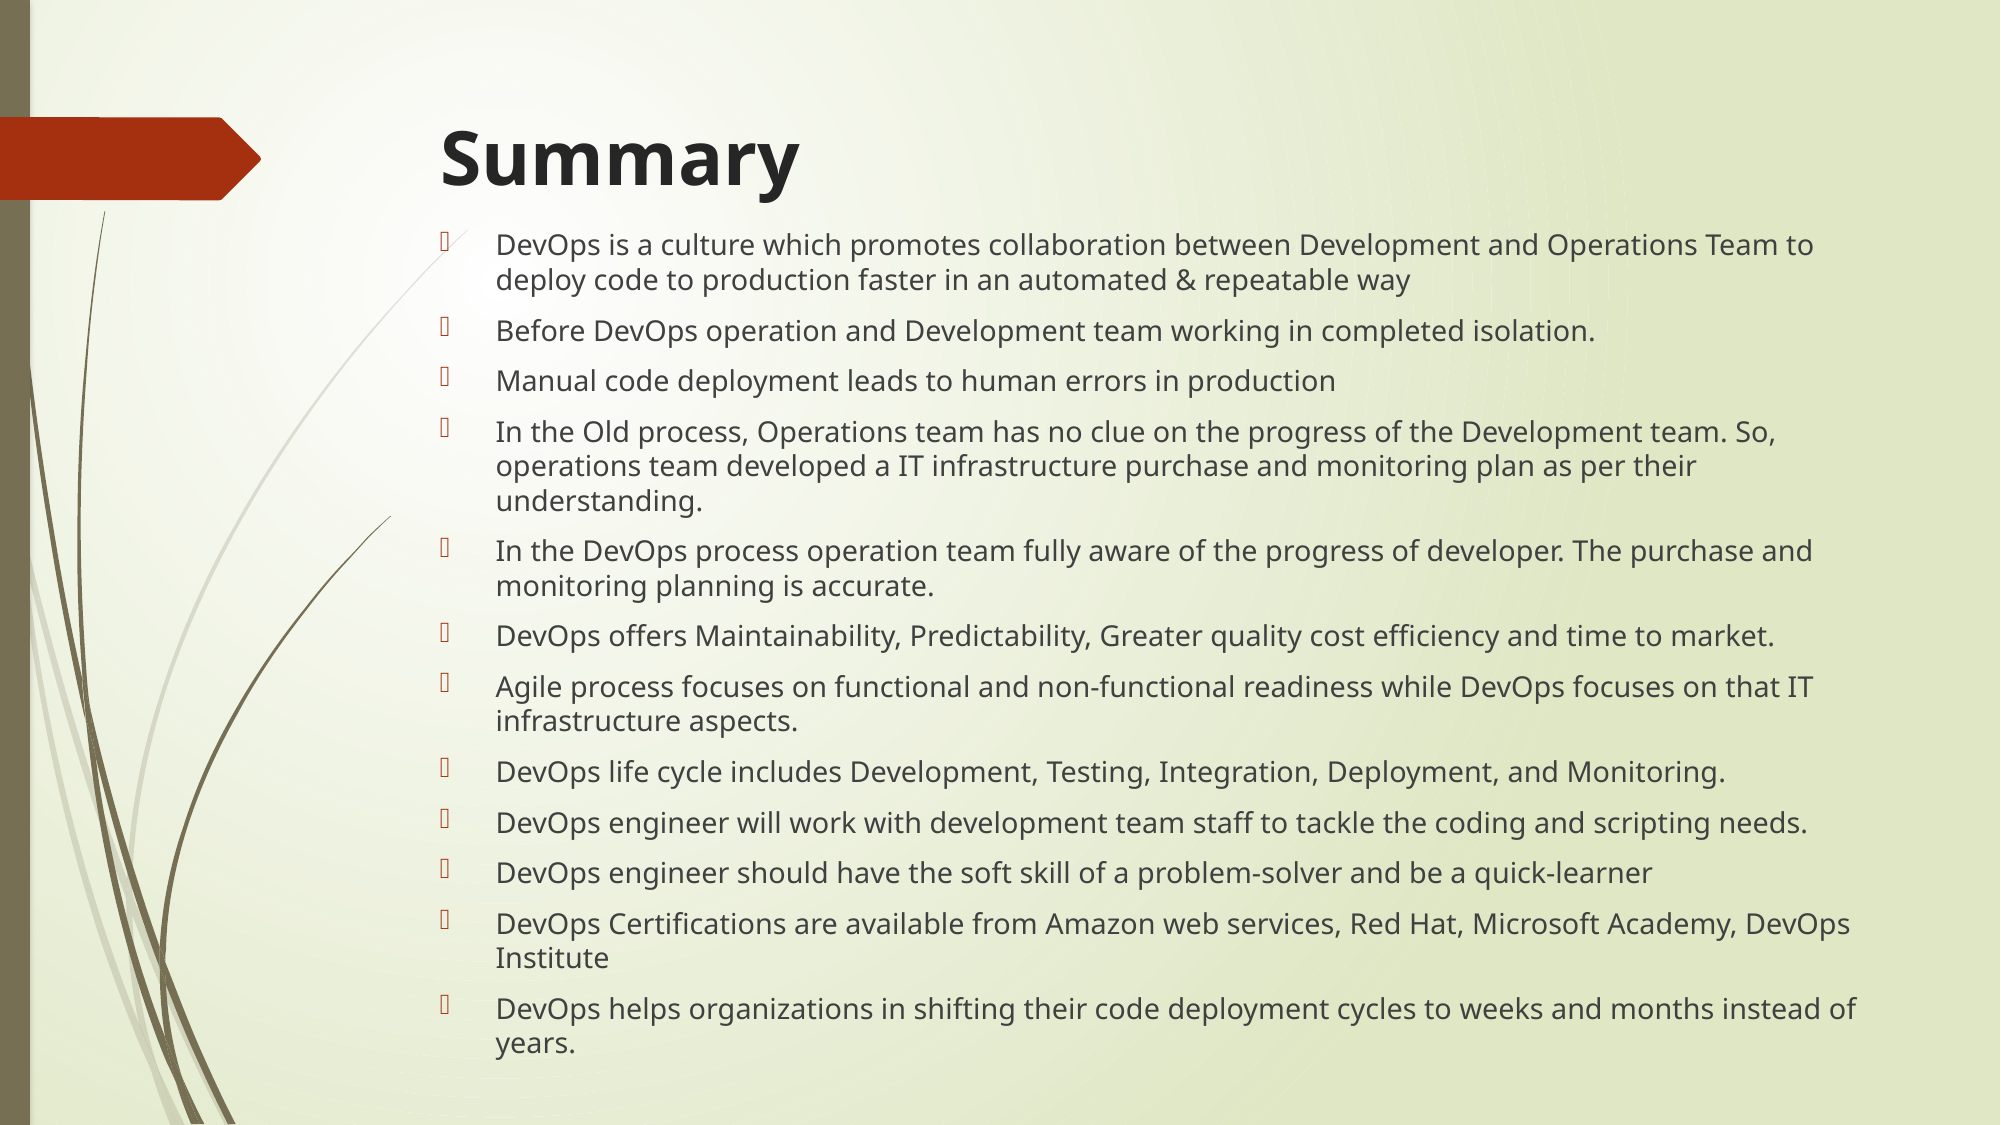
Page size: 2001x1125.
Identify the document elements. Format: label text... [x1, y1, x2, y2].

title Summary [425, 102, 1888, 219]
list DevOps is a culture which promotes collaboration between Development and Operations Team to deploy code to production faster in an automated & repeatable way Before DevOps operation and Development team working in completed isolation. Manual code deployment leads to human errors in production In the Old process, Operations team has no clue on the progress of the Development team. So, operations team developed a IT infrastructure purchase and monitoring plan as per their understanding. In the DevOps process operation team fully aware of the progress of developer. The purchase and monitoring planning is accurate. DevOps offers Maintainability, Predictability, Greater quality cost efficiency and time to market. Agile process focuses on functional and non-functional readiness while DevOps focuses on that IT infrastructure aspects. DevOps life cycle includes Development, Testing, Integration, Deployment, and Monitoring. DevOps engineer will work with development team staff to tackle the coding and scripting needs. DevOps engineer should have the soft skill of a problem-solver and be a quick-learner DevOps Certifications are available from Amazon web services, Red Hat, Microsoft Academy, DevOps Institute DevOps helps organizations in shifting their code deployment cycles to weeks and months instead of years. [424, 219, 1888, 1068]
